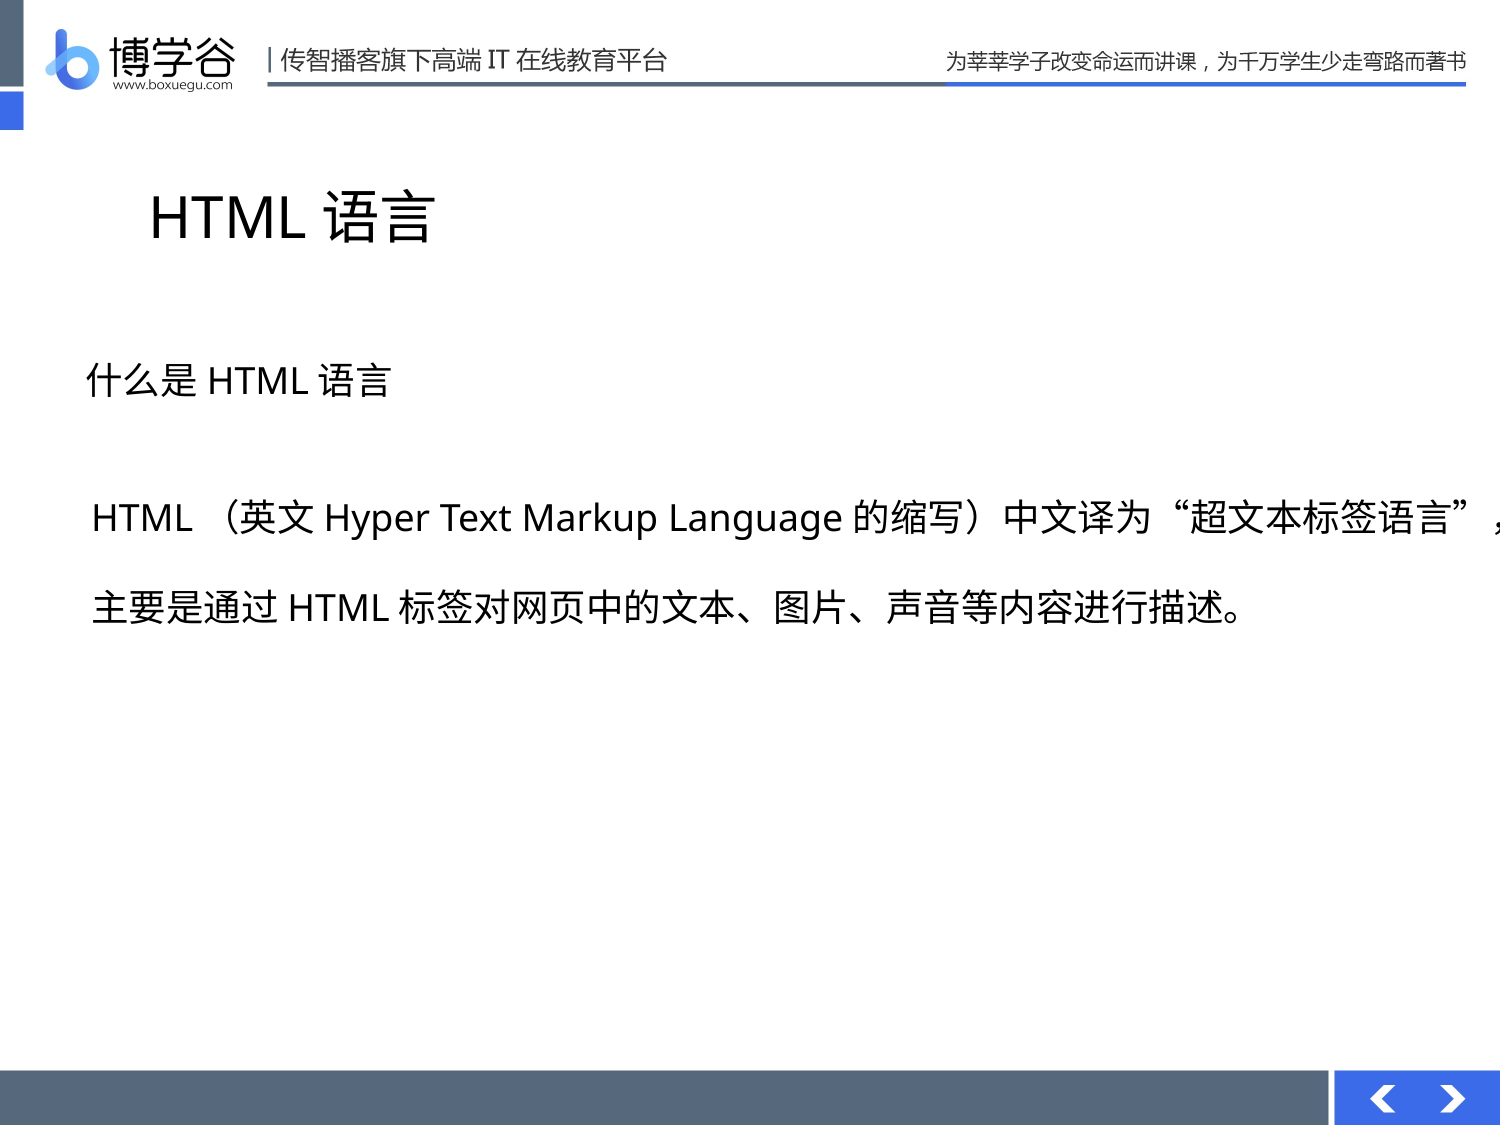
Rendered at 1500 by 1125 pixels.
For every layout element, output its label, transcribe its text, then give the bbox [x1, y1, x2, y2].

picture [0, 0, 1500, 1125]
text_box HTML语言 [133, 172, 453, 258]
text_box 什么是HTML语言 [70, 349, 408, 410]
text_box HTML（英文Hyper Text Markup Language的缩写）中文译为“超文本标签语言”， 主要是通过HTML标签对网页中的文本、图片、声音等内容进行描述。 [76, 486, 1500, 637]
